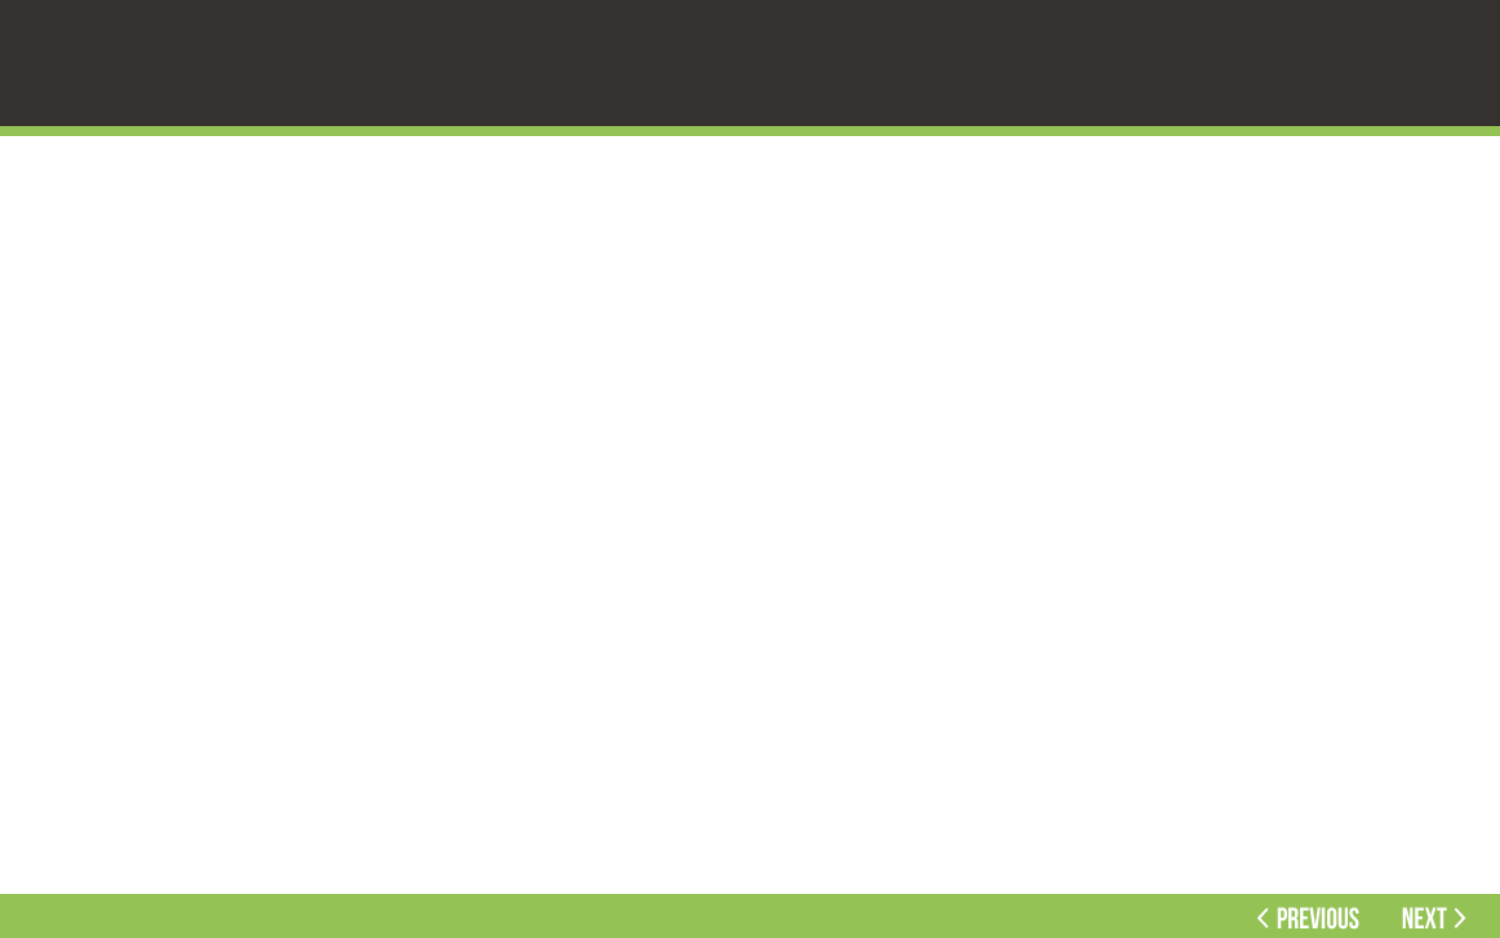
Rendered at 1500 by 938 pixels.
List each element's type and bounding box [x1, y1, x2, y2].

picture [1389, 903, 1473, 934]
picture [1255, 903, 1366, 934]
